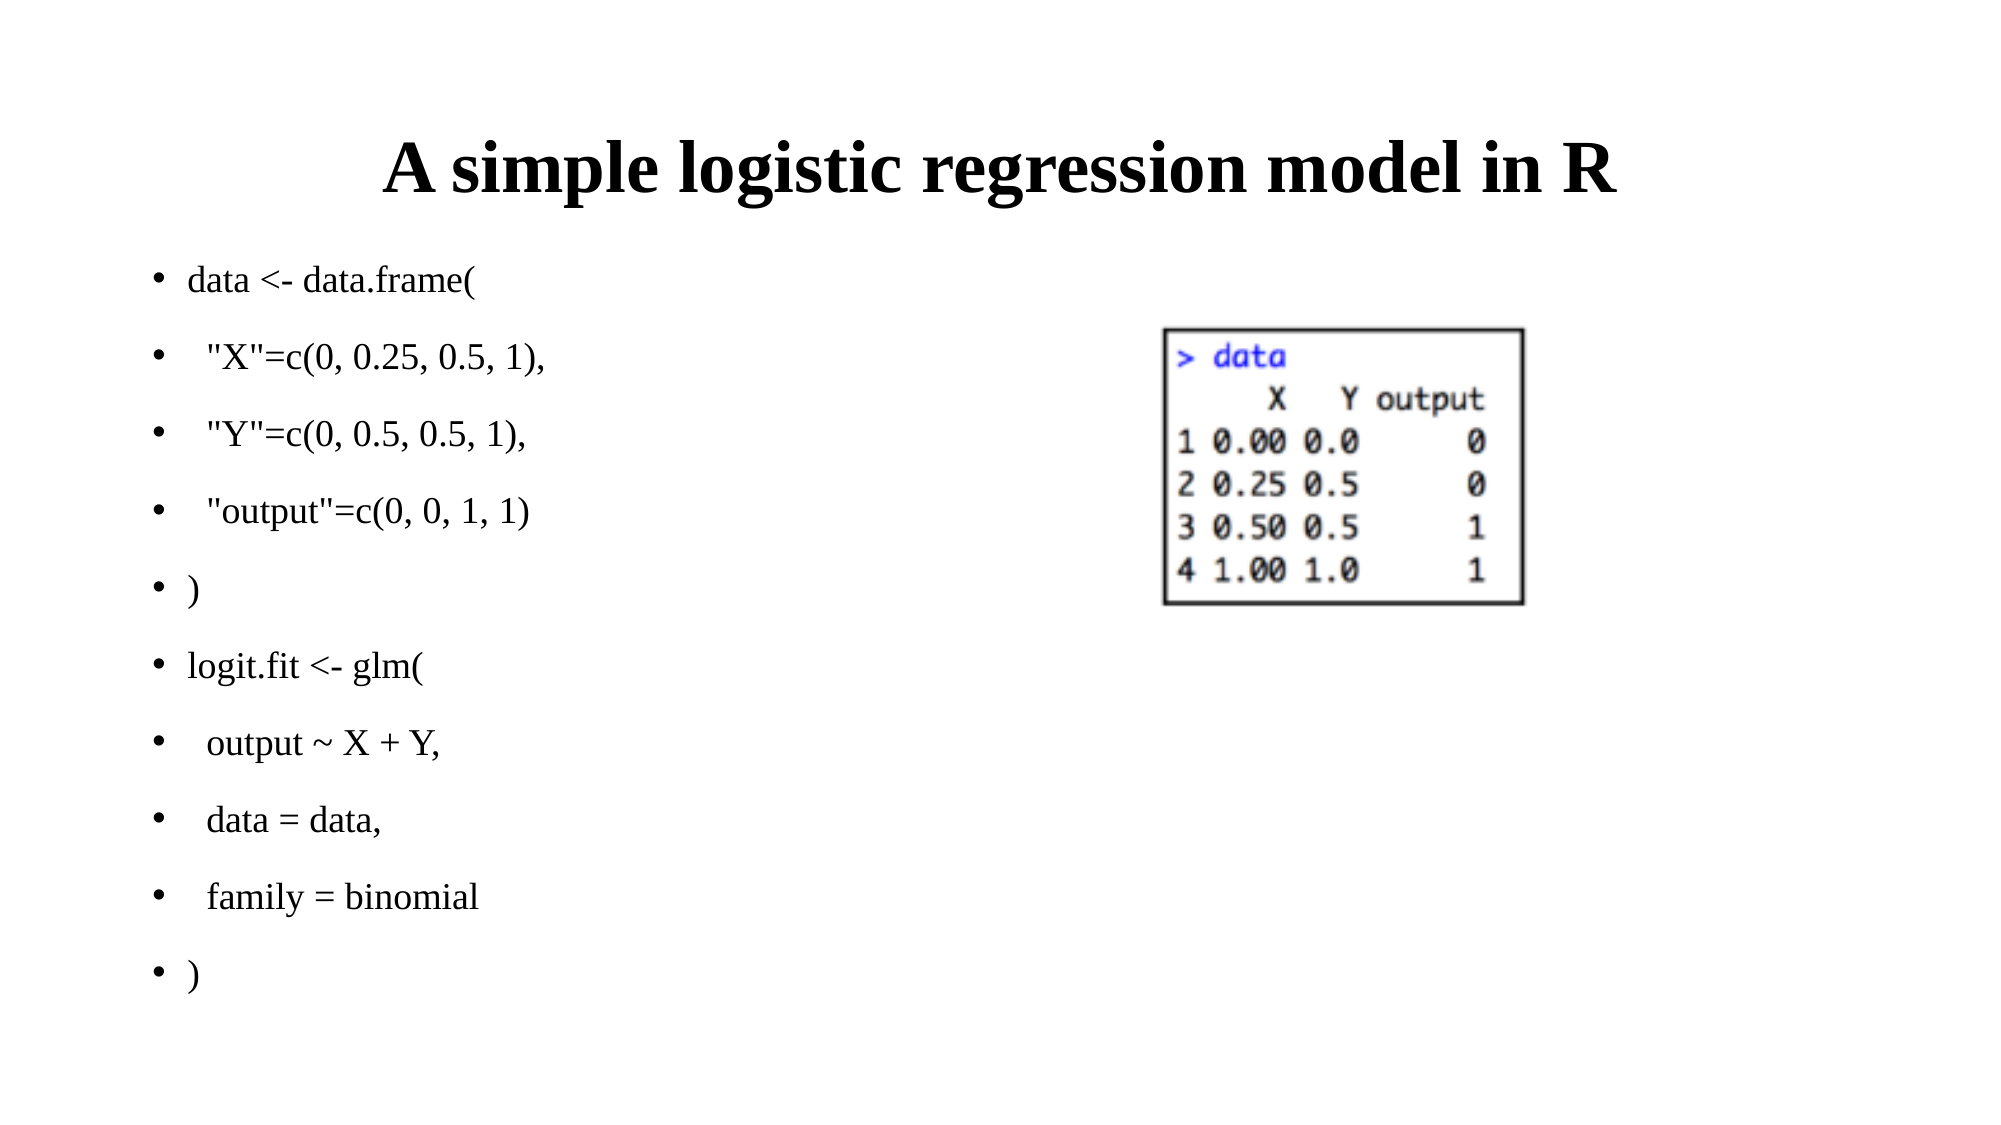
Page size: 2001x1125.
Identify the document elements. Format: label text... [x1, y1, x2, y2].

list data <- data.frame( "X"=c(0, 0.25, 0.5, 1), "Y"=c(0, 0.5, 0.5, 1), "output"=c(0, 0, 1, 1) ) logit.fit <- glm( output ~ X + Y, data = data, family = binomial ) [137, 215, 1863, 1014]
title A simple logistic regression model in R [137, 59, 1863, 215]
picture [1116, 314, 1563, 637]
